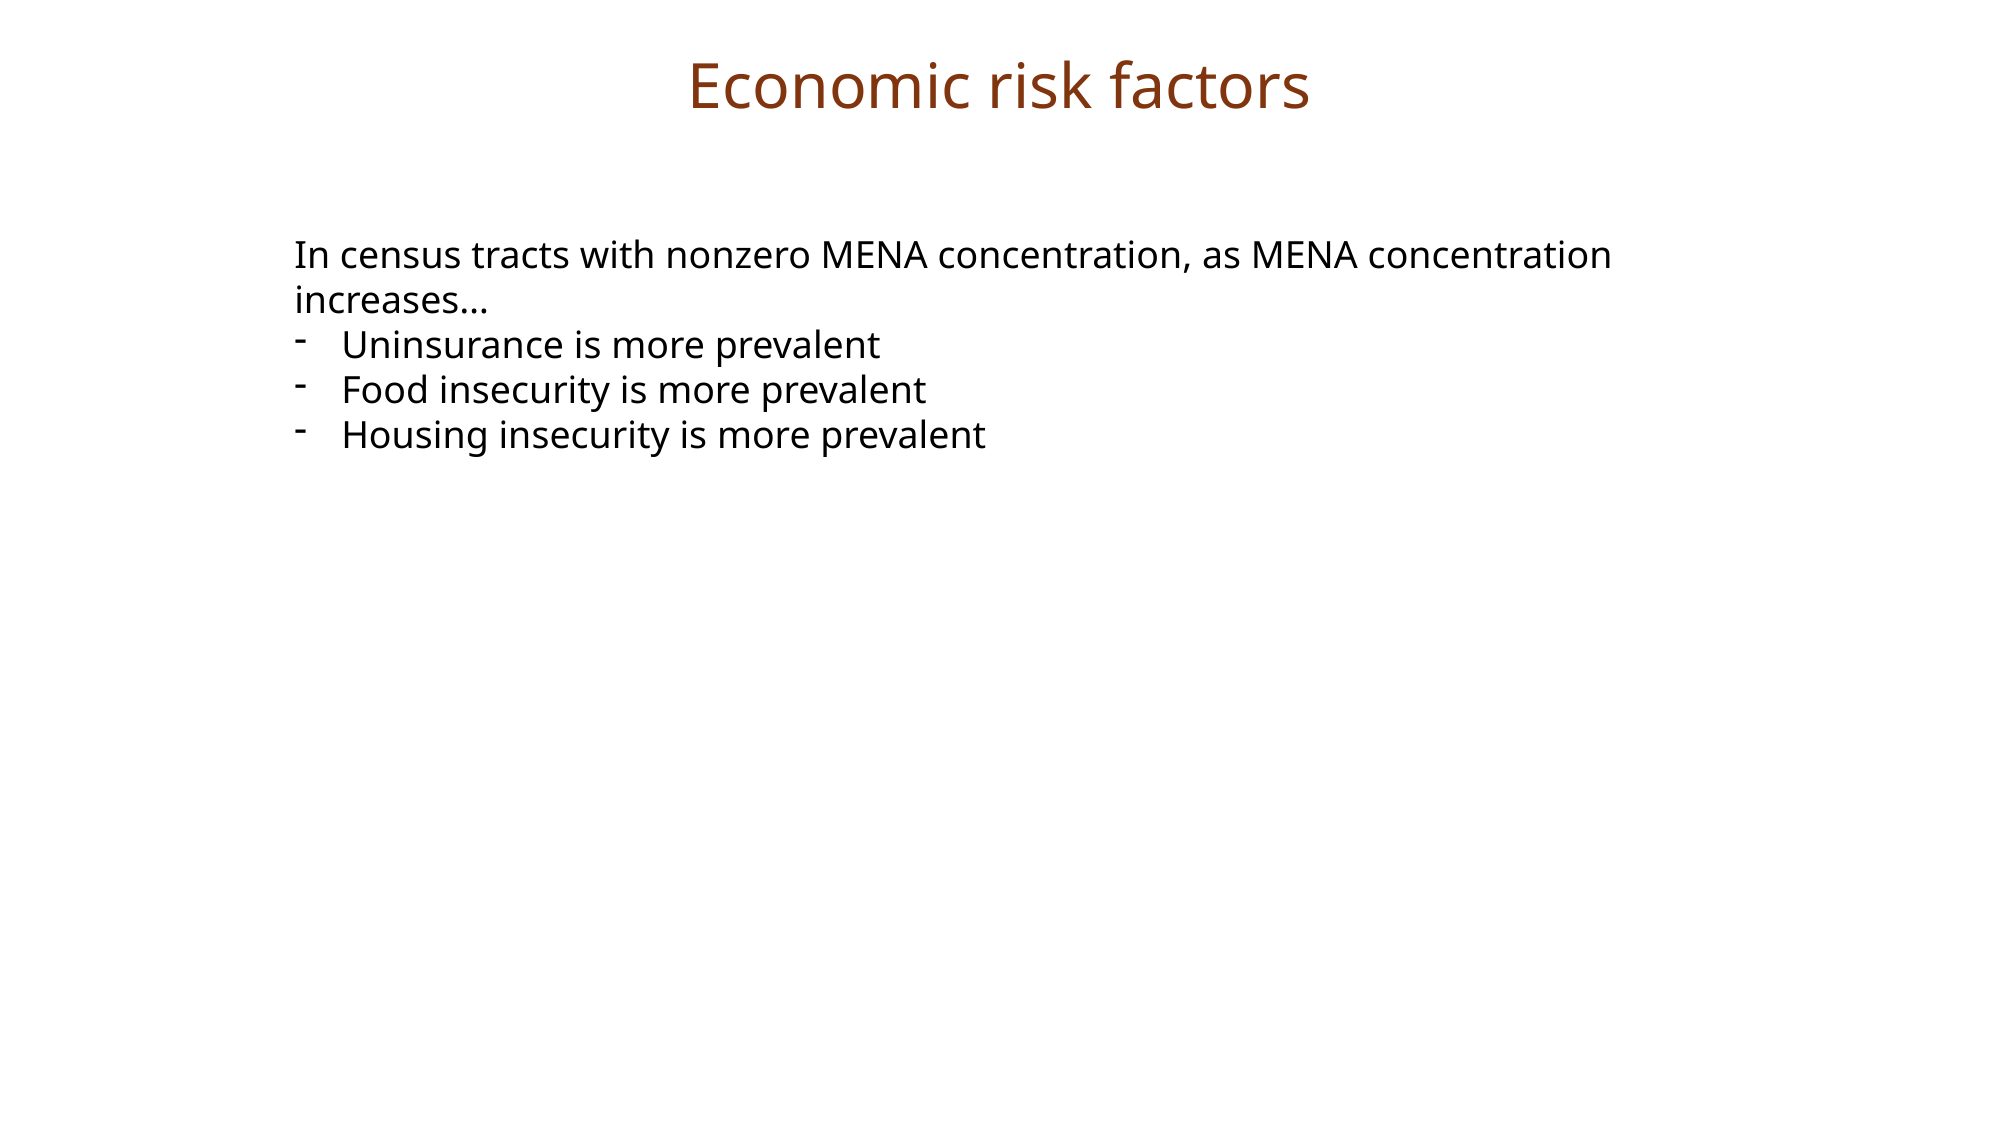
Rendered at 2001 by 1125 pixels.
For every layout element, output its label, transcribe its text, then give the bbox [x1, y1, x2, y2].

text_box In census tracts with nonzero MENA concentration, as MENA concentration increases… Uninsurance is more prevalent Food insecurity is more prevalent Housing insecurity is more prevalent [279, 223, 1721, 464]
text_box Economic risk factors [0, 39, 2000, 129]
